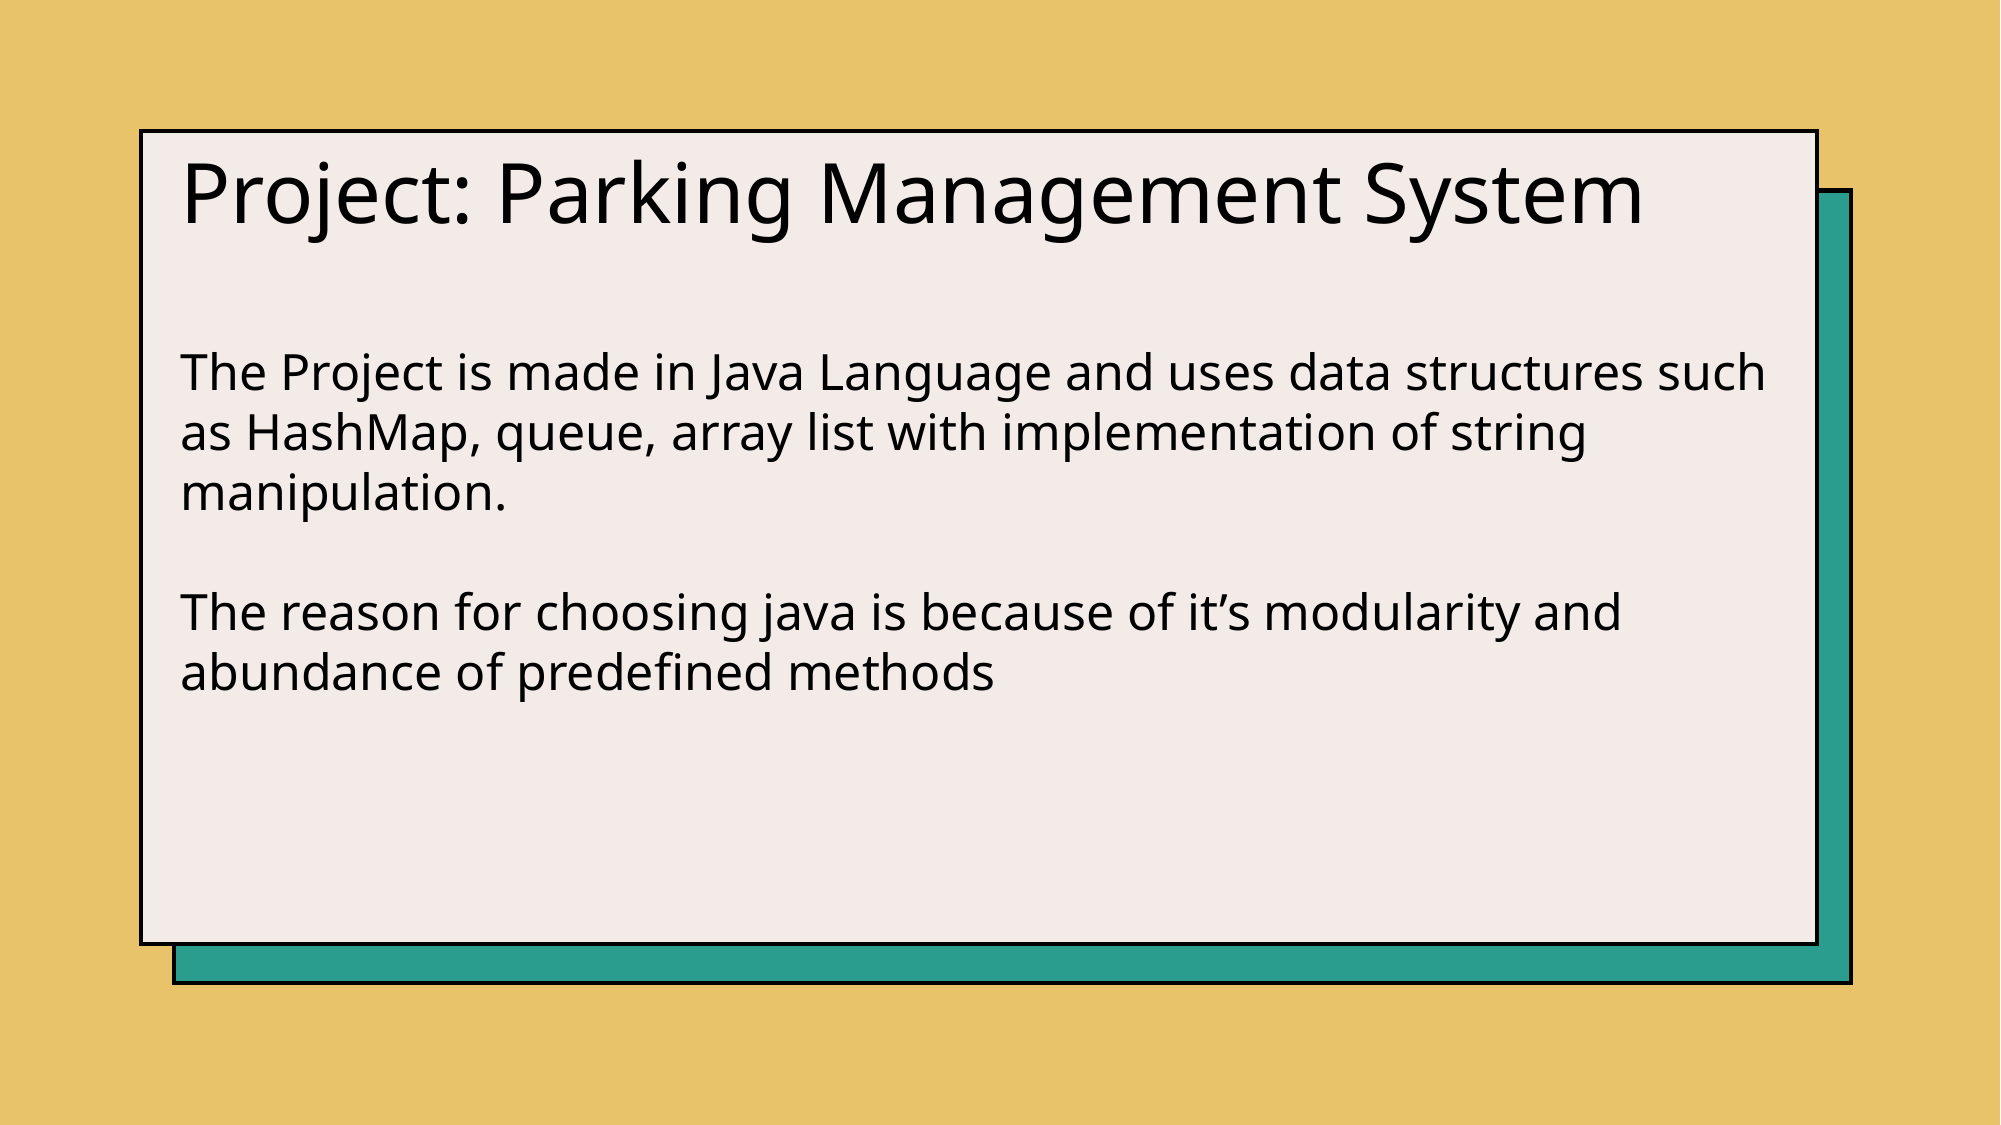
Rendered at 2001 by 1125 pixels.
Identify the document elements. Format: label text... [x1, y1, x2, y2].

title Project: Parking Management System The Project is made in Java Language and uses data structures such as HashMap, queue, array list with implementation of string manipulation. The reason for choosing java is because of it’s modularity and abundance of predefined methods [165, 133, 1787, 914]
